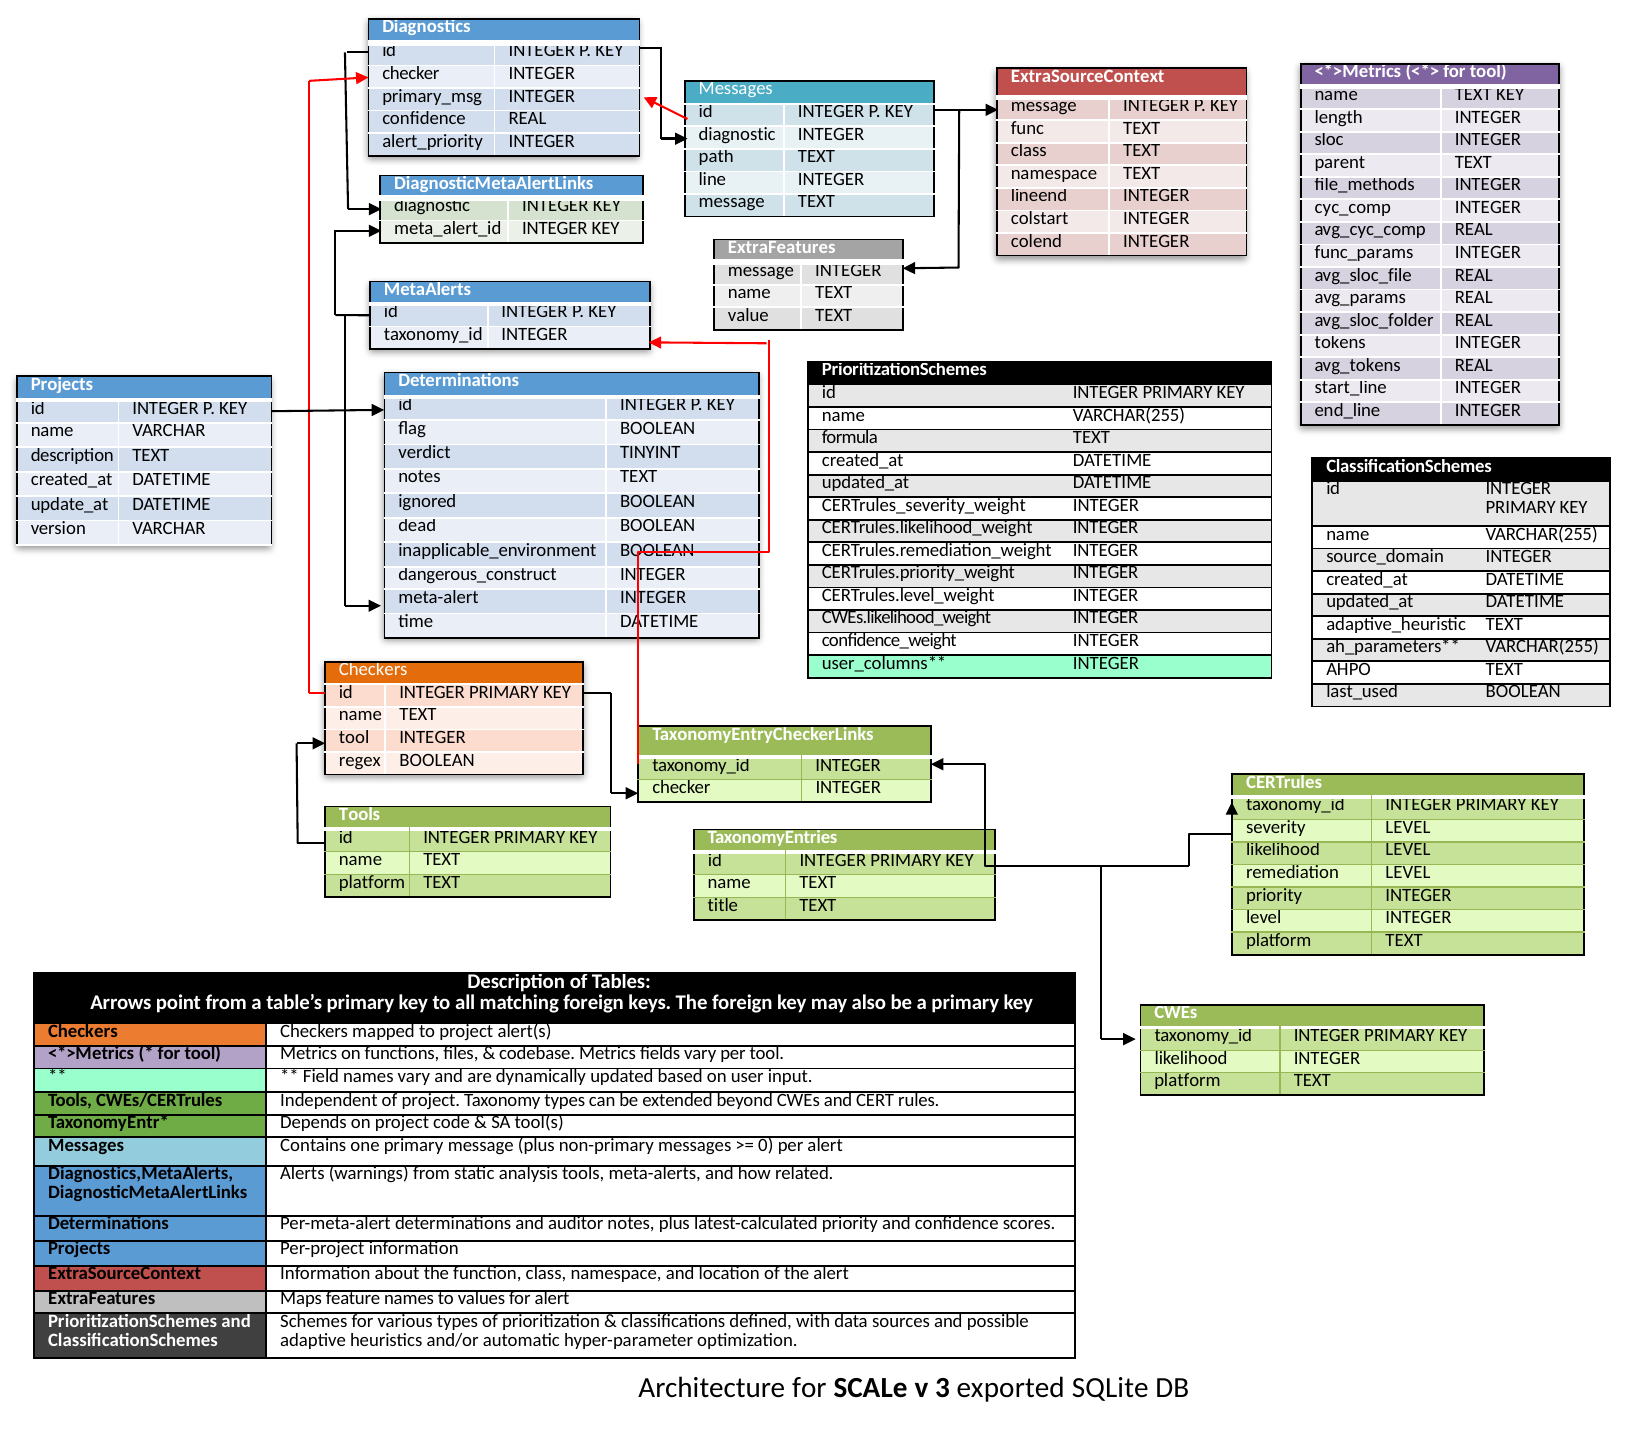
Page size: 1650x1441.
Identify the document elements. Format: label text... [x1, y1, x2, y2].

table_cell end_line [1302, 403, 1440, 424]
table_header DiagnosticMetaAlertLinks [381, 176, 642, 195]
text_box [344, 89, 349, 210]
table_cell time [385, 614, 605, 637]
table_cell Tools, CWEs/CERTrules [35, 1093, 265, 1114]
table_cell verdict [385, 445, 605, 468]
table_header PrioritizationSchemes [809, 363, 1271, 384]
table_cell TEXT [410, 875, 610, 896]
table_cell PrioritizationSchemes and ClassificationSchemes [35, 1314, 265, 1357]
table_cell BOOLEAN [607, 519, 632, 541]
table_cell version [18, 521, 118, 544]
table_cell DATETIME [1472, 572, 1609, 593]
table_cell line [686, 172, 783, 193]
table_cell Alerts (warnings) from static analysis tools, meta-alerts, and how related. [267, 1167, 1074, 1215]
table_cell INTEGER [1110, 234, 1246, 255]
table_cell INTEGER [802, 780, 925, 801]
table_cell REAL [1442, 223, 1558, 244]
table_cell file_methods [1302, 178, 1440, 198]
table_cell INTEGER [1059, 543, 1271, 564]
table_cell INTEGER PRIMARY KEY [410, 831, 610, 851]
table_cell ah_parameters** [1313, 640, 1472, 660]
table_cell DATETIME [607, 614, 632, 637]
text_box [344, 52, 349, 75]
table_cell func [998, 121, 1108, 142]
table_header Description of Tables: Arrows point from a table’s primary key to all matching foreign keys. The foreign key may also be a primary key [35, 974, 1074, 1022]
table_cell id [18, 402, 118, 422]
table_cell DATETIME [1059, 476, 1271, 496]
table_cell INTEGER [386, 730, 582, 751]
table_cell checker [369, 66, 494, 87]
table_cell name [326, 708, 384, 729]
table_cell platform [1141, 1073, 1279, 1094]
table_cell Determinations [35, 1217, 265, 1240]
table_cell INTEGER [1059, 611, 1271, 632]
table_header CWEs [1141, 1006, 1483, 1026]
table_cell name [809, 408, 1059, 429]
table_cell remediation [1233, 865, 1371, 886]
table_cell BOOLEAN [1472, 685, 1609, 706]
table_cell alert_priority [369, 134, 494, 155]
table_cell taxonomy_id [1233, 799, 1371, 819]
table_cell INTEGER [802, 759, 930, 779]
table_cell TaxonomyEntr* [35, 1116, 265, 1136]
table_cell INTEGER P. KEY [1110, 100, 1246, 119]
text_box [930, 763, 1036, 867]
table_cell INTEGER PRIMARY KEY [1372, 799, 1583, 819]
table_cell formula [809, 430, 1059, 451]
table_header Checkers [326, 663, 582, 683]
table_cell likelihood [1141, 1051, 1279, 1072]
table_cell message [998, 100, 1108, 119]
table_header <*>Metrics (<*> for tool) [1302, 65, 1558, 84]
table_cell description [18, 448, 118, 471]
table_cell Information about the function, class, namespace, and location of the alert [267, 1267, 1074, 1290]
table_cell taxonomy_id [1141, 1029, 1279, 1050]
table_cell colend [998, 234, 1108, 255]
table_cell INTEGER [1059, 498, 1271, 519]
table_cell meta_alert_id [381, 221, 507, 242]
table_cell DATETIME [1472, 595, 1609, 615]
table_cell <*>Metrics (* for tool) [35, 1047, 265, 1068]
table_cell INTEGER PRIMARY KEY [786, 854, 928, 874]
table_cell REAL [1442, 313, 1558, 334]
table_cell update_at [18, 497, 118, 520]
table_cell BOOLEAN [386, 753, 582, 774]
table_cell Diagnostics,MetaAlerts, DiagnosticMetaAlertLinks [35, 1167, 265, 1215]
table_cell avg_sloc_folder [1302, 313, 1440, 334]
table_cell created_at [1313, 572, 1472, 593]
table_cell id [695, 854, 785, 874]
table_cell inapplicable_environment [385, 543, 605, 566]
table_cell id [385, 399, 605, 419]
table_cell likelihood [1238, 843, 1371, 864]
table_cell TEXT [1442, 155, 1558, 176]
table_header ClassificationSchemes [1313, 459, 1609, 480]
table_cell REAL [1442, 358, 1558, 379]
table_cell regex [326, 753, 384, 774]
table_cell lineend [998, 189, 1108, 210]
table_cell TEXT [1110, 121, 1246, 142]
table_cell INTEGER [1442, 200, 1558, 221]
table_cell created_at [18, 473, 118, 495]
table_cell length [1302, 110, 1440, 131]
table_cell Schemes for various types of prioritization & classifications defined, with data sources and possible adaptive heuristics and/or automatic hyper-parameter optimization. [267, 1314, 1074, 1357]
table_cell avg_params [1302, 290, 1440, 311]
table_cell LEVEL [1372, 820, 1583, 841]
table_header ExtraSourceContext [998, 69, 1246, 95]
table_cell name [18, 424, 118, 446]
table_cell sloc [1302, 133, 1440, 153]
table_cell LEVEL [1372, 843, 1583, 864]
table_header Diagnostics [369, 20, 639, 40]
table_cell CERTrules_severity_weight [809, 498, 1059, 519]
table_cell taxonomy_id [371, 327, 487, 348]
table_header TaxonomyEntryCheckerLinks [774, 727, 930, 755]
table_cell id [809, 385, 1059, 406]
table_cell DATETIME [119, 473, 271, 495]
table_cell avg_tokens [1302, 358, 1440, 379]
table_cell Per-project information [267, 1242, 1074, 1265]
table_cell INTEGER [495, 66, 639, 87]
table_cell platform [326, 875, 409, 896]
table_cell id [689, 105, 783, 125]
table_cell INTEGER [1442, 178, 1558, 198]
table_cell start_line [1302, 381, 1440, 401]
table_header TaxonomyEntries [695, 830, 925, 850]
table_cell INTEGER [1442, 336, 1558, 356]
table_cell updated_at [809, 476, 1059, 496]
table_header Tools [326, 807, 610, 827]
table_cell INTEGER [495, 89, 639, 110]
table_cell id [371, 306, 487, 326]
table_cell TEXT [386, 708, 582, 729]
table_cell INTEGER KEY [509, 221, 642, 242]
table_cell INTEGER [1442, 110, 1558, 131]
table_cell value [715, 308, 800, 329]
table_cell INTEGER [1372, 888, 1583, 909]
table_cell dangerous_construct [385, 568, 605, 588]
table_cell CERTrules.priority_weight [809, 566, 1059, 587]
table_cell Messages [35, 1138, 265, 1165]
table_cell CERTrules.level_weight [809, 588, 1059, 609]
table_cell INTEGER [1059, 588, 1271, 609]
table_cell INTEGER PRIMARY KEY [1472, 482, 1609, 525]
table_cell primary_msg [369, 89, 494, 110]
table_cell REAL [495, 111, 639, 132]
table_cell last_used [1313, 685, 1472, 706]
table_cell TEXT [785, 150, 933, 171]
table_header Projects [18, 377, 271, 398]
table_cell Contains one primary message (plus non-primary messages >= 0) per alert [267, 1138, 1074, 1165]
table_cell INTEGER [1110, 189, 1246, 210]
table_cell TEXT [1472, 662, 1609, 683]
table_cell ** Field names vary and are dynamically updated based on user input. [267, 1069, 1074, 1091]
table_cell TEXT [1110, 144, 1246, 164]
table_cell name [1313, 527, 1472, 548]
table_cell diagnostic [381, 201, 507, 220]
table_cell Projects [35, 1242, 265, 1265]
table_cell INTEGER [1059, 566, 1271, 587]
table_cell Depends on project code & SA tool(s) [267, 1116, 1074, 1136]
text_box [308, 77, 369, 81]
table_cell INTEGER [1281, 1051, 1483, 1072]
table_cell INTEGER PRIMARY KEY [1059, 385, 1271, 406]
table_cell TEXT [1281, 1073, 1483, 1094]
table_cell VARCHAR(255) [1059, 408, 1271, 429]
table_cell CERTrules.remediation_weight [809, 543, 1059, 564]
table_cell meta-alert [385, 590, 605, 613]
table_cell INTEGER [607, 590, 632, 613]
table_cell ExtraSourceContext [35, 1267, 265, 1290]
table_cell tokens [1302, 336, 1440, 356]
table_cell title [695, 898, 785, 919]
table_cell INTEGER P. KEY [495, 46, 639, 65]
table_cell priority [1233, 888, 1371, 909]
table_cell TEXT [786, 898, 994, 919]
table_cell name [1302, 89, 1440, 108]
table_cell LEVEL [1372, 865, 1583, 886]
table_cell TEXT [119, 448, 271, 471]
table_cell platform [1233, 933, 1371, 954]
table_cell TEXT [785, 195, 933, 216]
table_cell cyc_comp [1302, 200, 1440, 221]
table_cell updated_at [1313, 595, 1472, 615]
table_cell INTEGER P. KEY [607, 399, 632, 419]
table_cell id [369, 46, 494, 65]
table_cell diagnostic [686, 127, 783, 148]
table_cell id [326, 685, 384, 706]
table_cell taxonomy_id [639, 759, 801, 779]
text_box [643, 97, 688, 120]
table_cell VARCHAR(255) [1472, 640, 1609, 660]
table_cell id [326, 831, 409, 851]
table_cell DATETIME [119, 497, 271, 520]
table_cell INTEGER [1059, 633, 1271, 654]
table_cell Maps feature names to values for alert [267, 1292, 1074, 1312]
table_cell name [715, 286, 800, 306]
table_cell Checkers mapped to project alert(s) [267, 1024, 1074, 1045]
table_header Determinations [385, 373, 632, 395]
table_cell INTEGER [1442, 403, 1558, 424]
table_cell avg_sloc_file [1302, 268, 1440, 289]
table_header CERTrules [1233, 775, 1583, 795]
table_cell namespace [998, 166, 1108, 187]
table_cell flag [385, 421, 605, 444]
table_cell TEXT [1372, 933, 1583, 954]
table_cell TINYINT [607, 445, 632, 468]
table_cell INTEGER PRIMARY KEY [386, 685, 582, 706]
table_cell Per-meta-alert determinations and auditor notes, plus latest-calculated priority and confidence scores. [267, 1217, 1074, 1240]
table_cell CWEs.likelihood_weight [809, 611, 1059, 632]
table_cell Checkers [35, 1024, 265, 1045]
table_cell INTEGER P. KEY [489, 306, 649, 326]
table_cell name [326, 852, 409, 874]
table_cell dead [385, 519, 605, 541]
table_cell INTEGER [802, 265, 902, 284]
table_header MetaAlerts [371, 282, 649, 302]
table_cell user_columns** [809, 656, 1059, 677]
table_cell confidence [369, 111, 494, 132]
table_cell REAL [1442, 290, 1558, 311]
table_cell TEXT [1472, 617, 1609, 638]
table_cell BOOLEAN [607, 421, 632, 444]
table_cell id [1313, 482, 1472, 525]
table_cell message [686, 195, 783, 216]
table_cell adaptive_heuristic [1313, 617, 1472, 638]
table_cell INTEGER [1442, 133, 1558, 153]
table_cell VARCHAR [119, 521, 271, 544]
table_cell checker [639, 780, 801, 801]
table_cell Independent of project. Taxonomy types can be extended beyond CWEs and CERT rules. [267, 1093, 1074, 1114]
table_cell AHPO [1313, 662, 1472, 683]
table_cell VARCHAR [119, 424, 271, 446]
table_cell created_at [809, 453, 1059, 474]
table_cell INTEGER [1059, 656, 1271, 677]
table_cell class [998, 144, 1108, 164]
table_cell TEXT [802, 286, 902, 306]
table_cell ignored [385, 494, 605, 517]
table_cell TEXT [410, 852, 610, 874]
table_cell DATETIME [1059, 453, 1271, 474]
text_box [637, 340, 769, 765]
table_cell func_params [1302, 245, 1440, 266]
table_cell Metrics on functions, files, & codebase. Metrics fields vary per tool. [267, 1047, 1074, 1068]
table_header Messages [686, 82, 933, 103]
table_cell VARCHAR(255) [1472, 527, 1609, 548]
table_cell TEXT [802, 308, 902, 329]
table_cell INTEGER [785, 127, 933, 148]
table_cell notes [385, 470, 605, 492]
table_cell INTEGER [1110, 211, 1246, 232]
table_cell parent [1302, 155, 1440, 176]
table_cell INTEGER [607, 568, 632, 588]
table_cell ExtraFeatures [35, 1292, 265, 1312]
table_cell severity [1247, 820, 1371, 841]
table_cell path [686, 150, 783, 171]
table_cell colstart [998, 211, 1108, 232]
table_cell confidence_weight [809, 633, 1059, 654]
table_cell INTEGER P. KEY [119, 402, 271, 422]
table_cell INTEGER [1472, 549, 1609, 570]
table_cell BOOLEAN [607, 494, 632, 517]
table_cell ** [35, 1069, 265, 1091]
table_cell INTEGER [1059, 521, 1271, 541]
table_cell INTEGER [1372, 910, 1583, 931]
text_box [1178, 812, 1243, 856]
table_cell CERTrules.likelihood_weight [809, 521, 1059, 541]
table_cell TEXT [607, 470, 632, 492]
table_cell tool [326, 730, 384, 751]
table_cell INTEGER [489, 327, 649, 348]
table_cell INTEGER [785, 172, 933, 193]
table_cell message [715, 265, 800, 284]
table_cell REAL [1442, 268, 1558, 289]
table_cell INTEGER PRIMARY KEY [1281, 1029, 1483, 1050]
table_header ExtraFeatures [715, 240, 902, 259]
table_cell INTEGER [495, 134, 639, 155]
table_cell TEXT KEY [1442, 89, 1558, 108]
table_cell INTEGER KEY [509, 201, 642, 220]
table_cell INTEGER [1442, 245, 1558, 266]
table_cell INTEGER [1442, 381, 1558, 401]
table_cell BOOLEAN [607, 543, 632, 566]
table_cell source_domain [1313, 549, 1472, 570]
table_cell TEXT [1110, 166, 1246, 187]
table_cell TEXT [786, 875, 994, 897]
text_box Architecture for SCALe v 3 exported SQLite DB [595, 1368, 1232, 1404]
table_cell avg_cyc_comp [1302, 223, 1440, 244]
table_cell TEXT [1059, 430, 1271, 451]
table_cell name [695, 875, 785, 897]
table_cell level [1233, 910, 1371, 931]
table_cell INTEGER P. KEY [785, 105, 933, 125]
